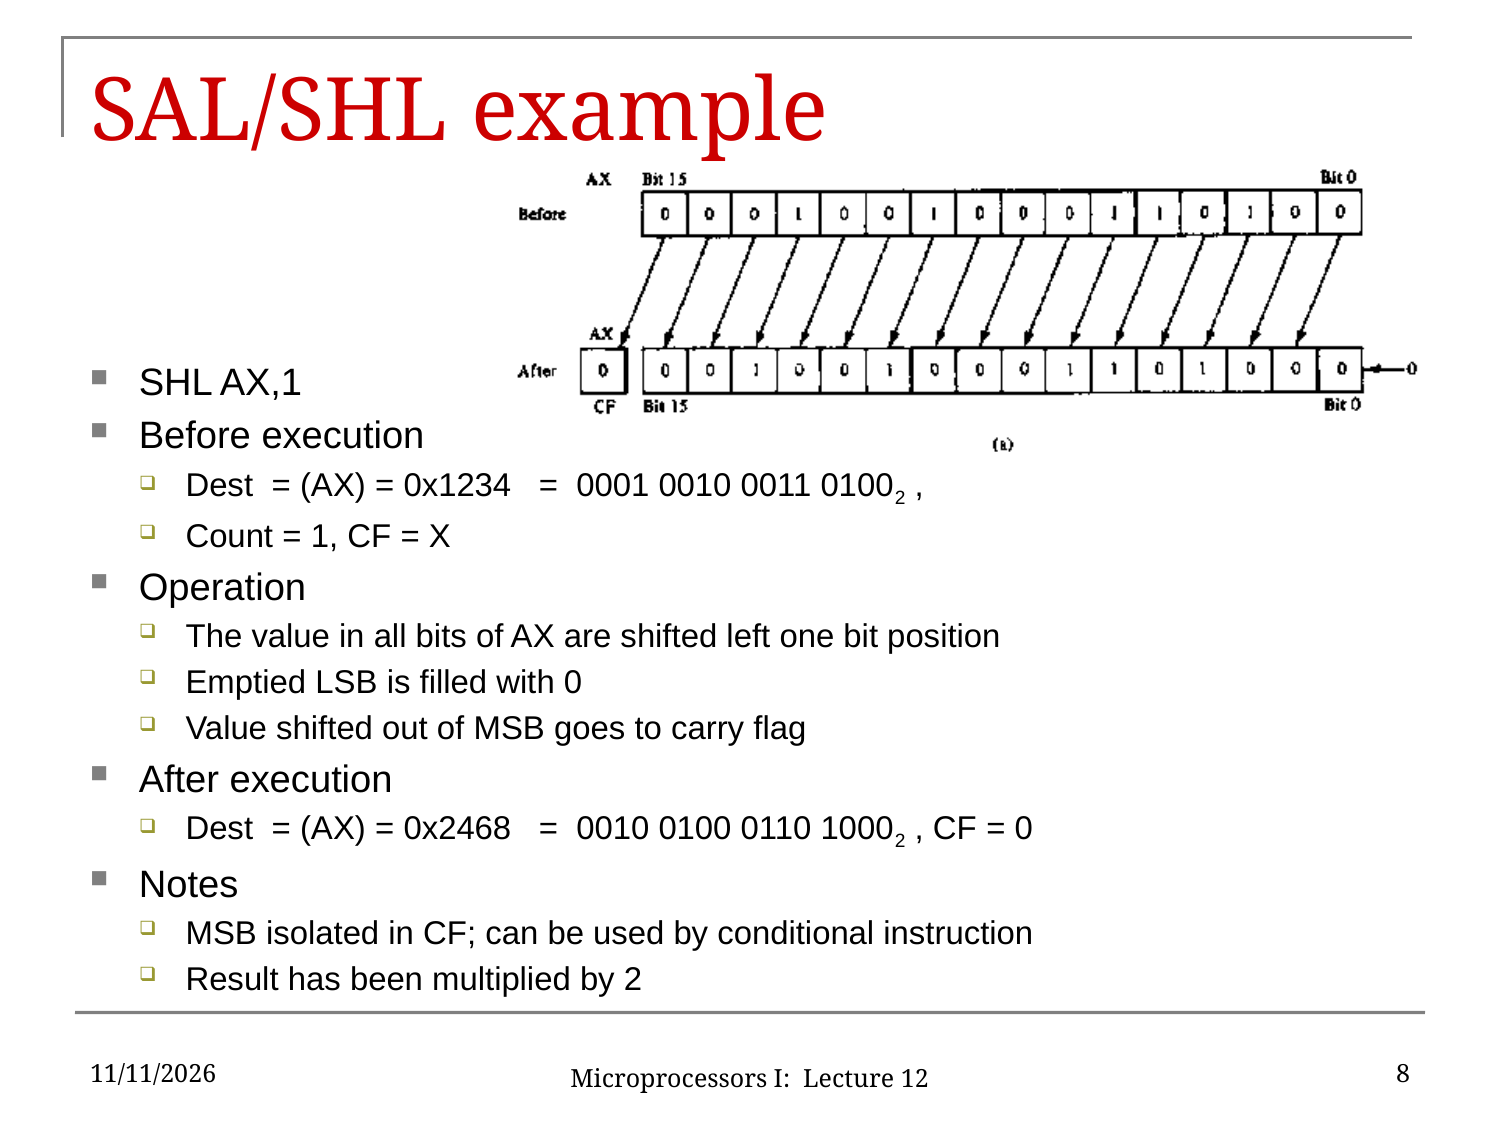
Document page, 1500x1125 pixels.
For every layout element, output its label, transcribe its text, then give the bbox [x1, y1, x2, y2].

title SAL/SHL example [75, 45, 1425, 163]
slide_number 8 [1074, 1023, 1426, 1100]
footer Microprocessors I: Lecture 12 [512, 1024, 988, 1101]
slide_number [74, 1023, 426, 1100]
list SHL AX,1 Before execution Dest = (AX) = 0x1234 = 0001 0010 0011 01002 , Count = 1, CF = X Operation The value in all bits of AX are shifted left one bit position Emptied LSB is filled with 0 Value shifted out of MSB goes to carry flag After execution Dest = (AX) = 0x2468 = 0010 0100 0110 10002 , CF = 0 Notes MSB isolated in CF; can be used by conditional instruction Result has been multiplied by 2 [75, 350, 1425, 1006]
picture [504, 162, 1426, 463]
